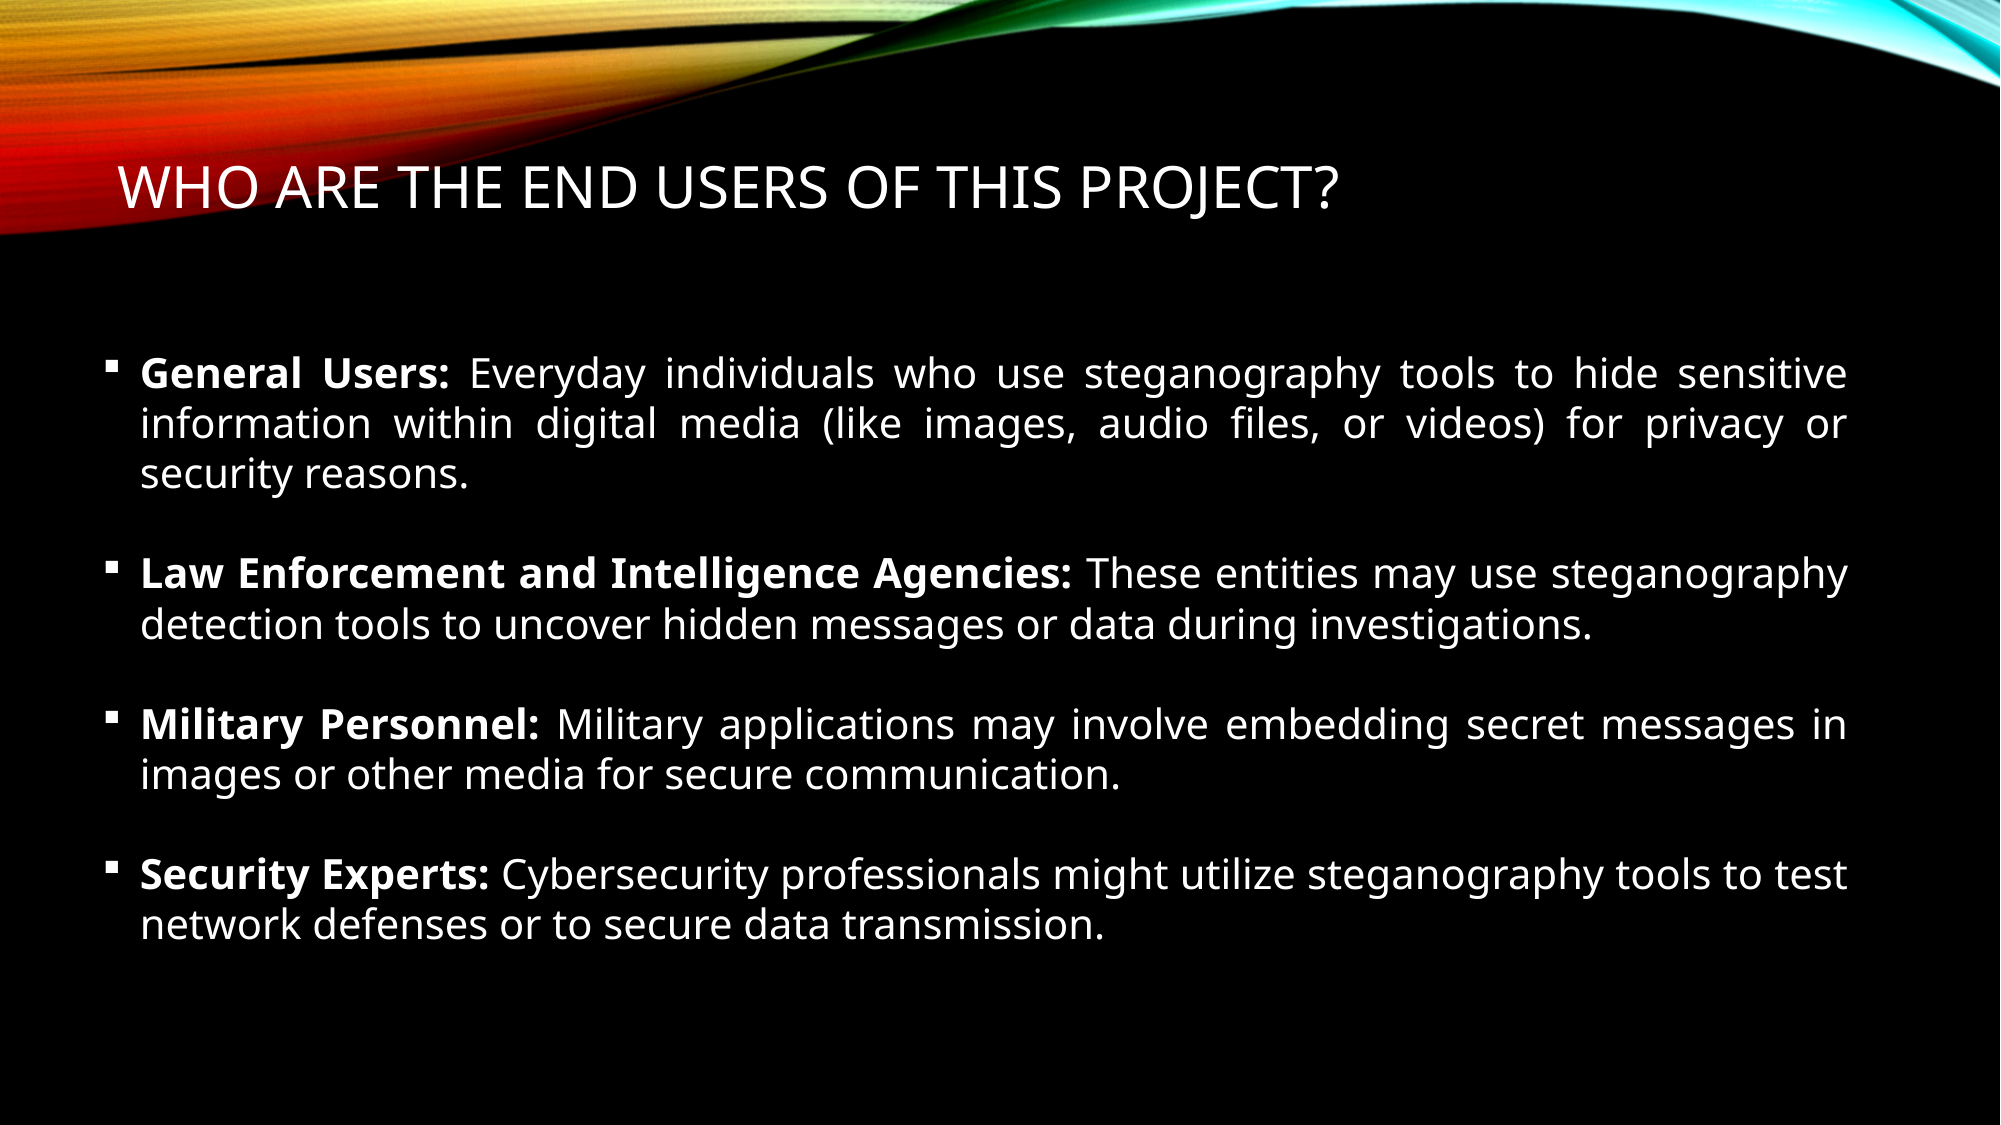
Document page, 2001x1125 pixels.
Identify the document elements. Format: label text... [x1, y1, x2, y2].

list General Users: Everyday individuals who use steganography tools to hide sensitive information within digital media (like images, audio files, or videos) for privacy or security reasons. Law Enforcement and Intelligence Agencies: These entities may use steganography detection tools to uncover hidden messages or data during investigations. Military Personnel: Military applications may involve embedding secret messages in images or other media for secure communication. Security Experts: Cybersecurity professionals might utilize steganography tools to test network defenses or to secure data transmission. [87, 339, 1864, 1125]
title WHO ARE THE END USERS of this project? [102, 80, 1849, 299]
picture [0, 0, 2000, 237]
